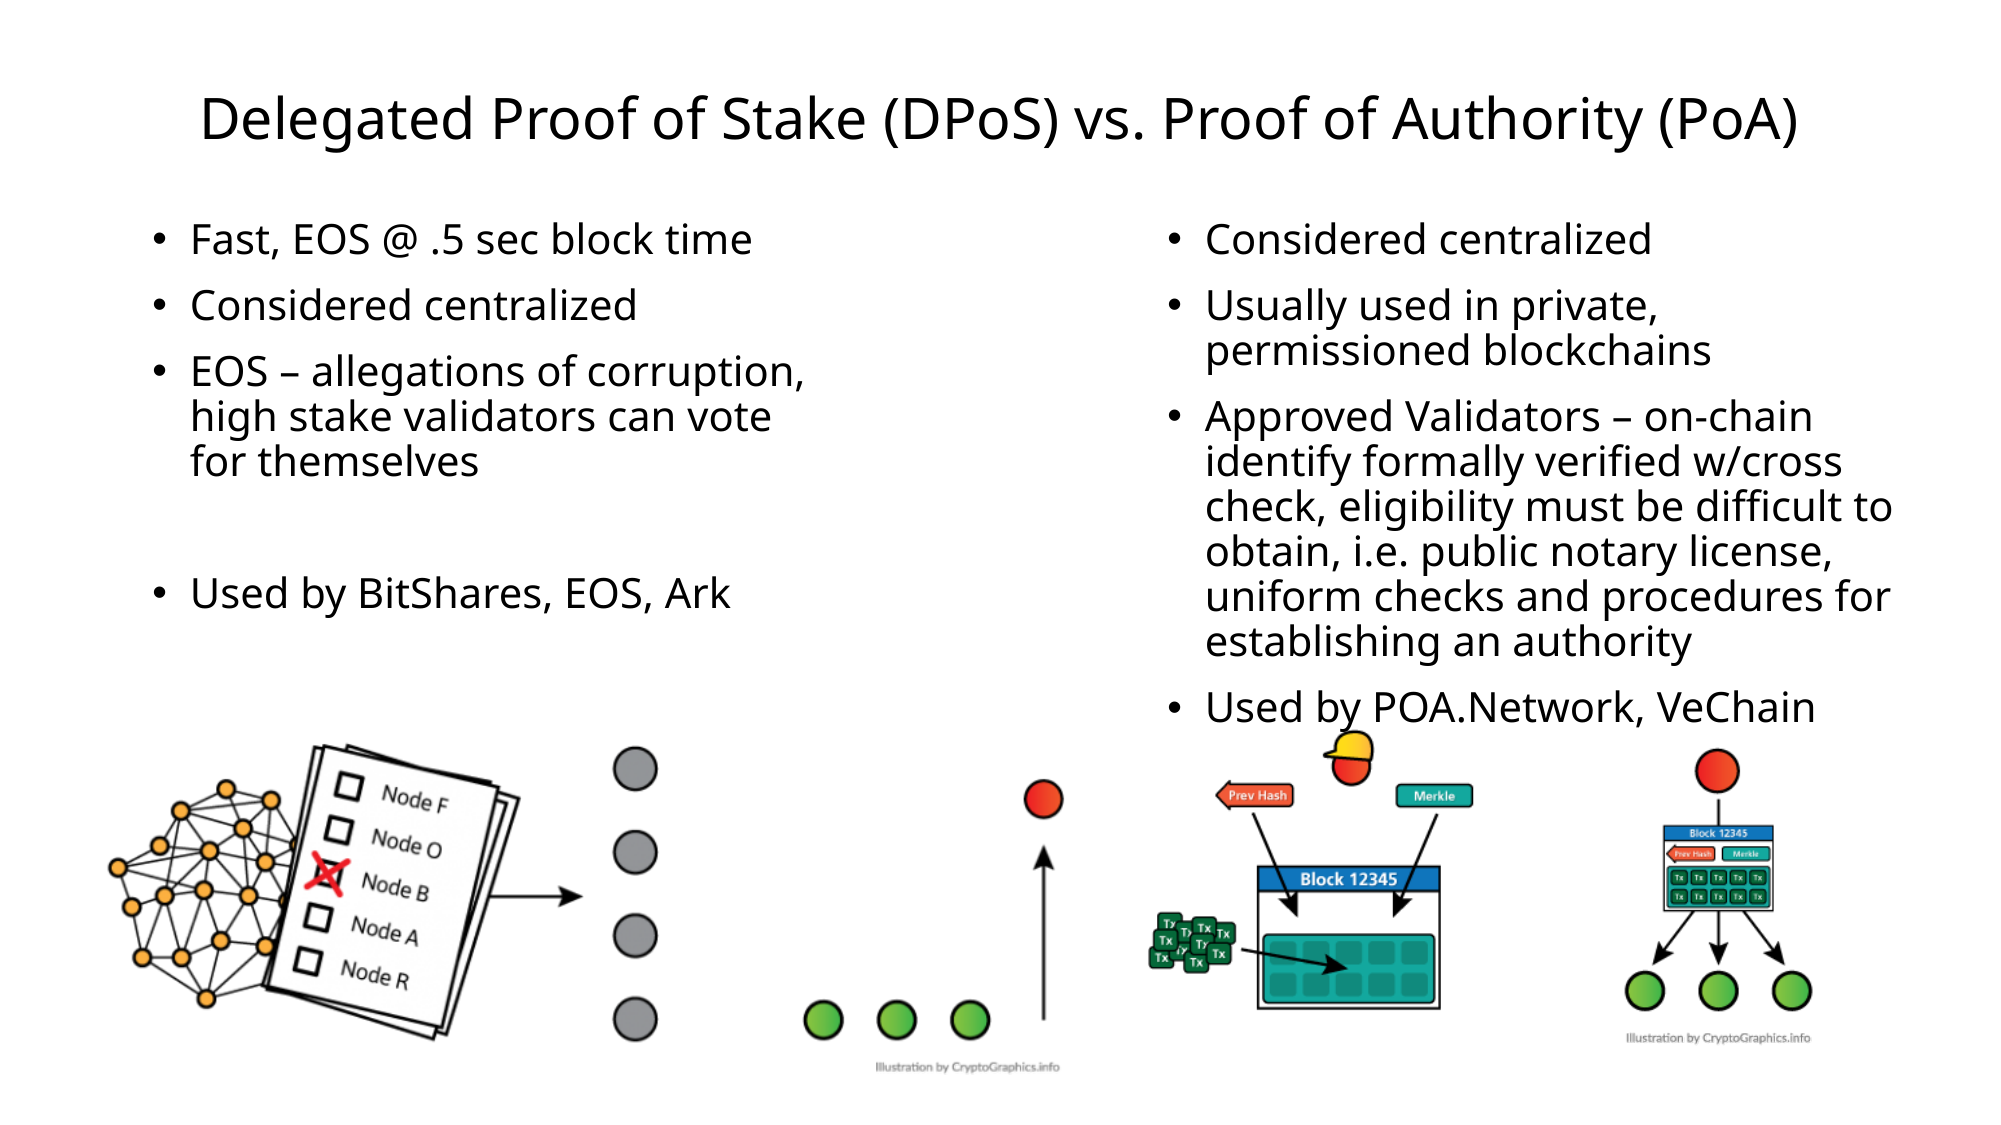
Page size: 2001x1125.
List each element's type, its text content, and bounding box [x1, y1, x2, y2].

picture [1112, 697, 1845, 1066]
text_box Considered centralized Usually used in private, permissioned blockchains Approved Validators – on-chain identify formally verified w/cross check, eligibility must be difficult to obtain, i.e. public notary license, uniform checks and procedures for establishing an authority Used by POA.Network, VeChain [1152, 211, 1950, 1014]
picture [69, 708, 1099, 1095]
title Delegated Proof of Stake (DPoS) vs. Proof of Authority (PoA) [137, 59, 1863, 182]
list Fast, EOS @ .5 sec block time Considered centralized EOS – allegations of corruption, high stake validators can vote for themselves Used by BitShares, EOS, Ark [137, 211, 833, 708]
